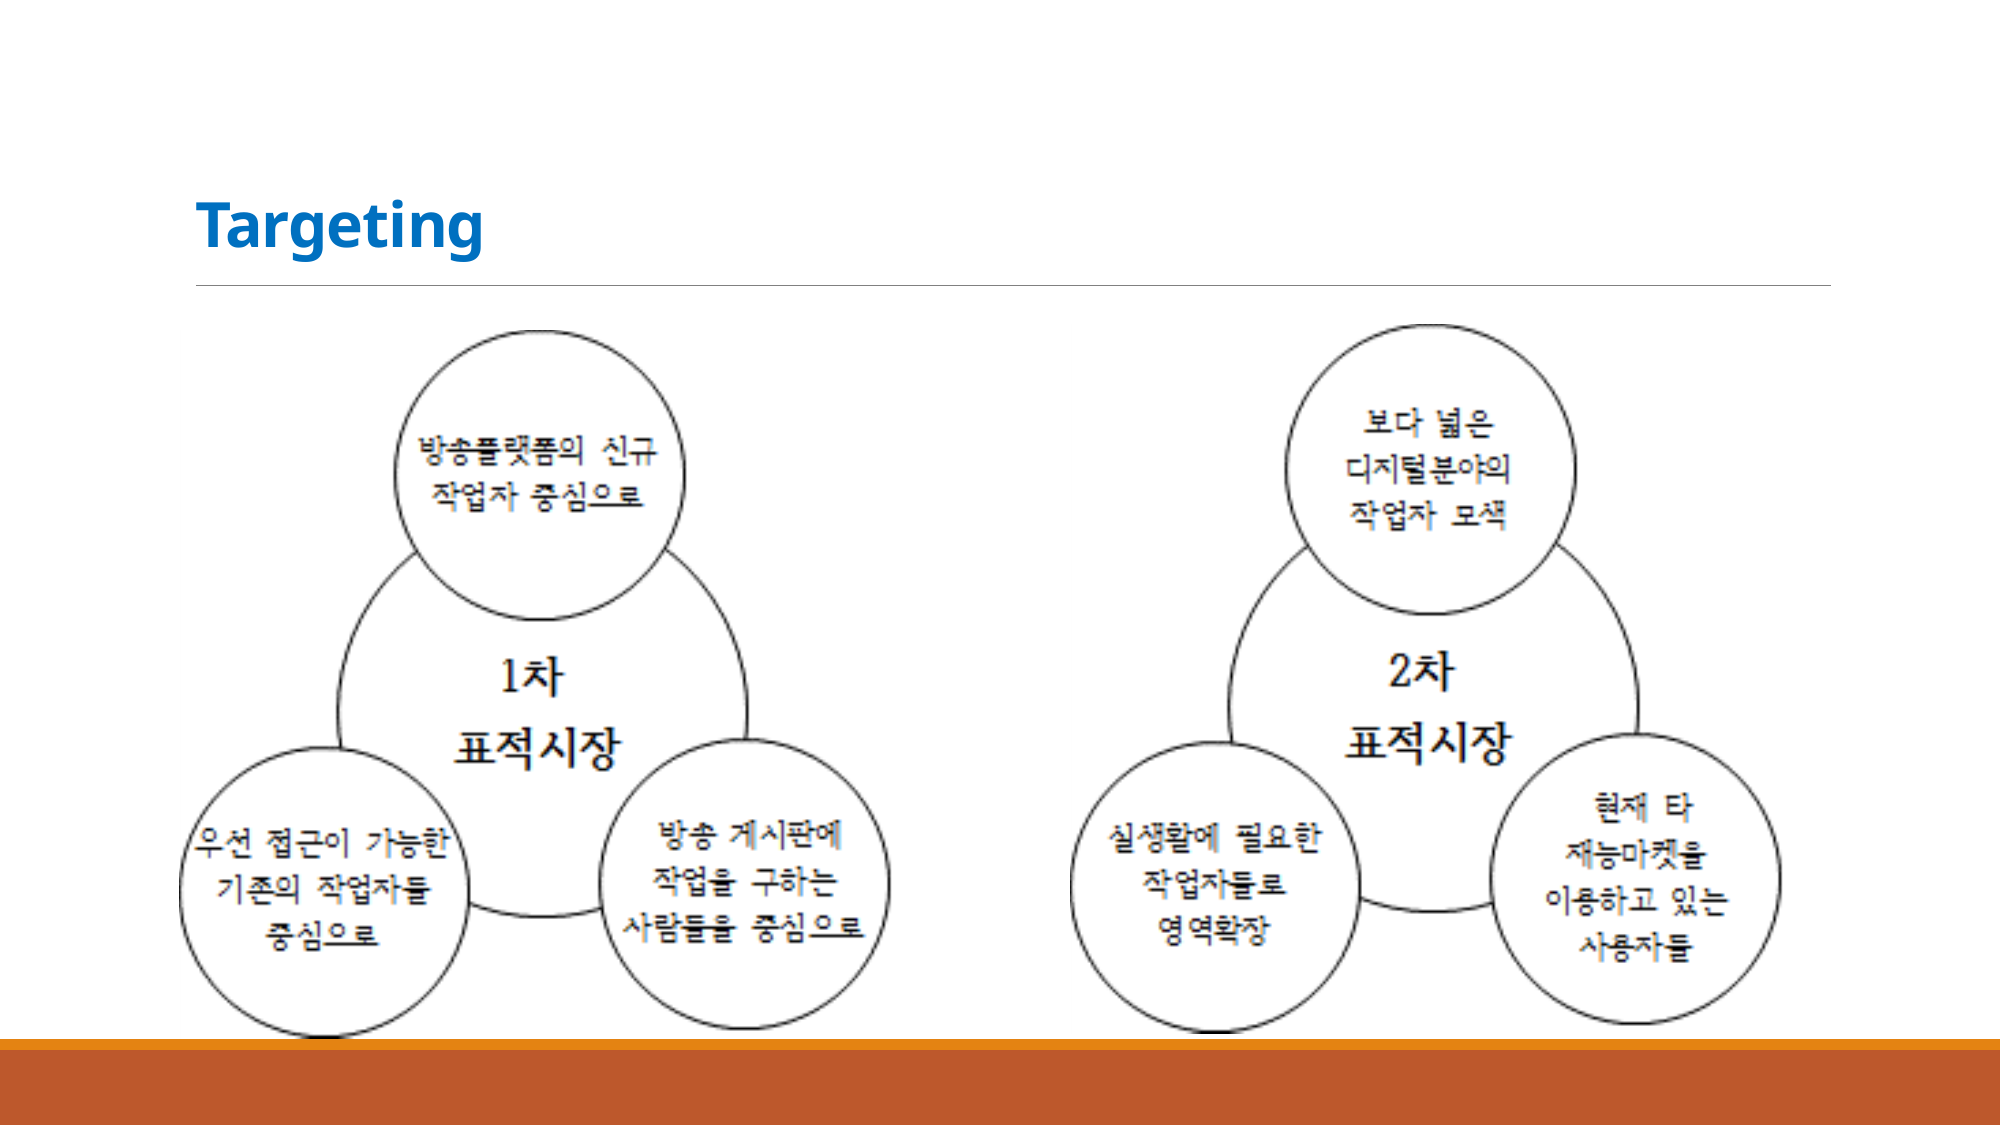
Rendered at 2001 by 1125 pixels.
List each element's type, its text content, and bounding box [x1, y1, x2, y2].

picture [1070, 324, 1785, 1034]
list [178, 329, 894, 1040]
title Targeting [180, 0, 1388, 330]
